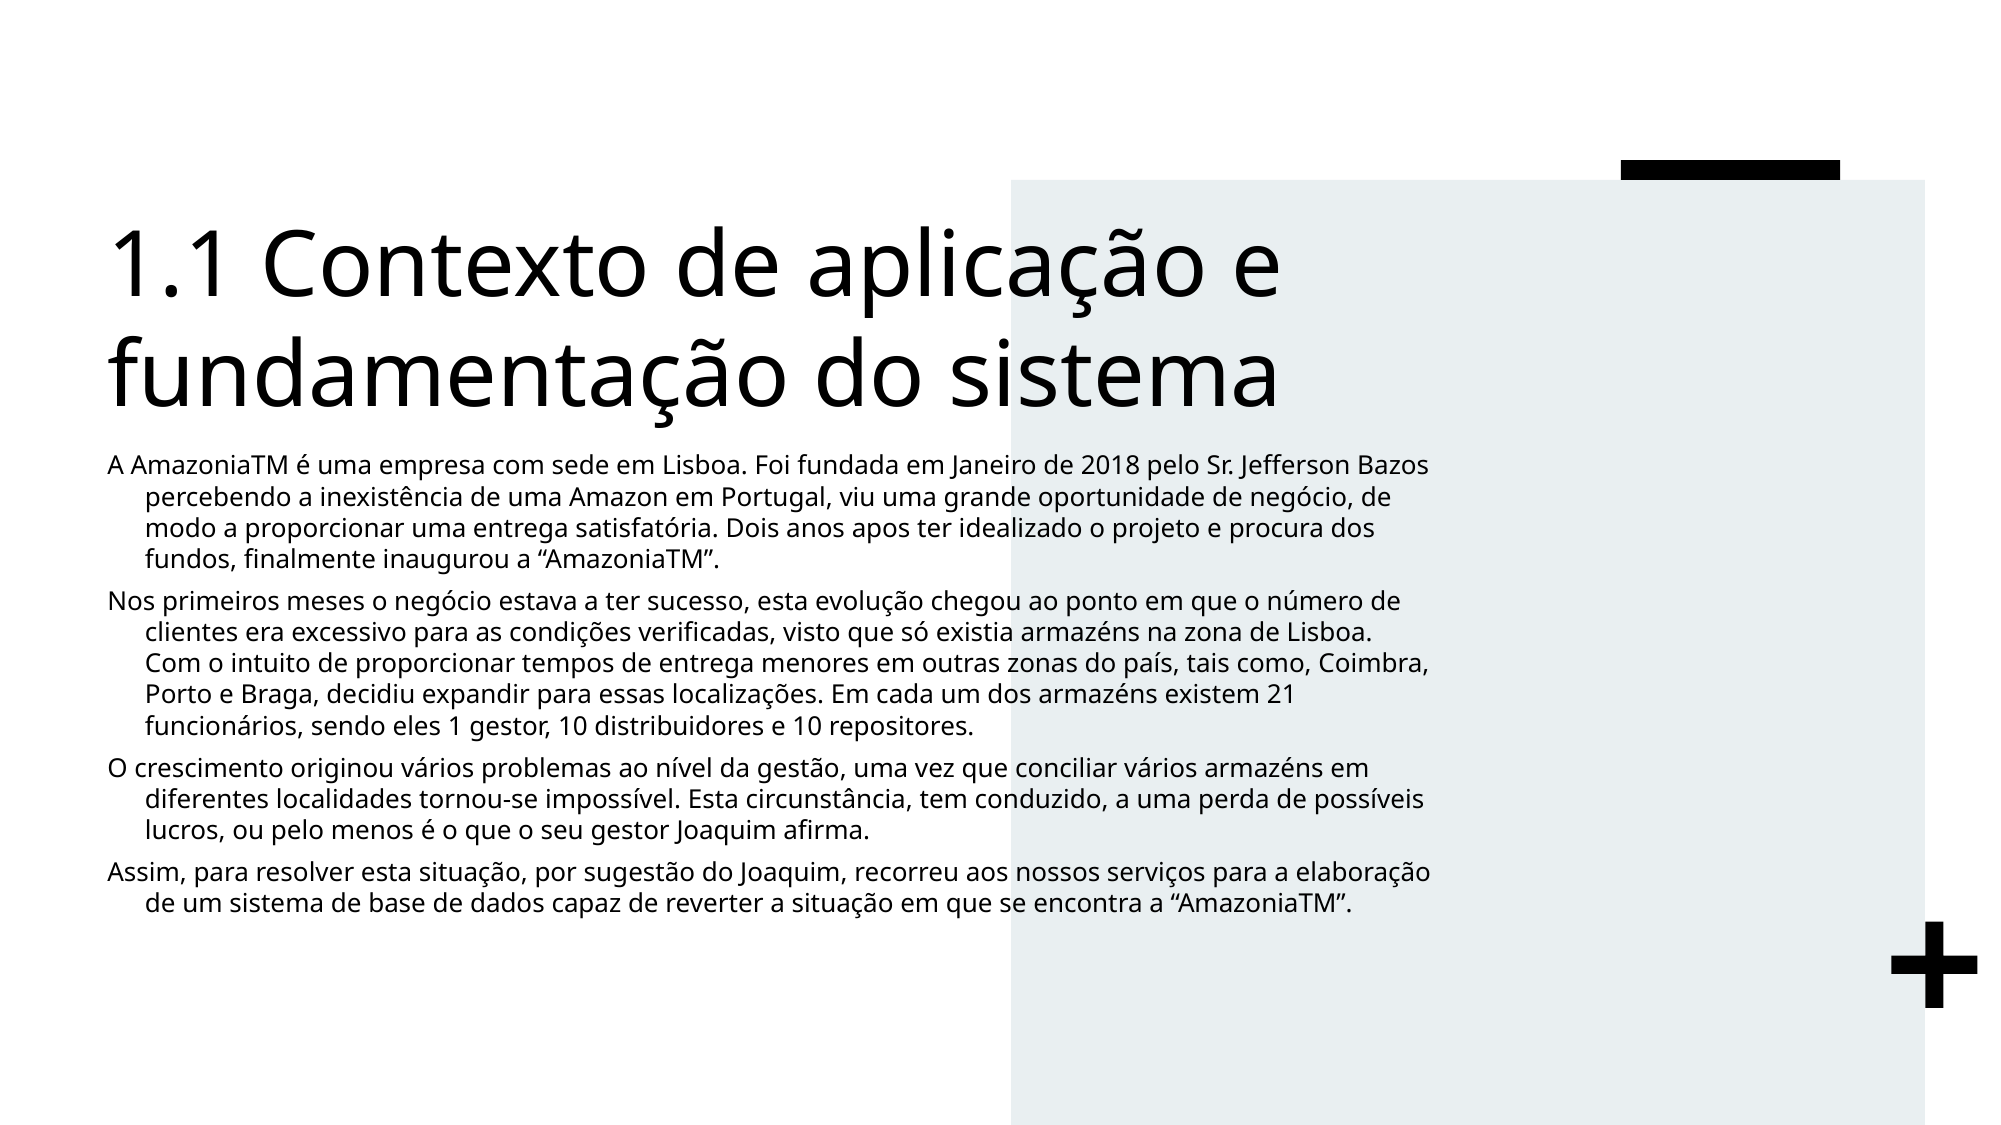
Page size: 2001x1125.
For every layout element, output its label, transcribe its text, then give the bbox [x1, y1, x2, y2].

title 1.1 Contexto de aplicação e fundamentação do sistema [92, 197, 1449, 435]
list A AmazoniaTM é uma empresa com sede em Lisboa. Foi fundada em Janeiro de 2018 pelo Sr. Jefferson Bazos percebendo a inexistência de uma Amazon em Portugal, viu uma grande oportunidade de negócio, de modo a proporcionar uma entrega satisfatória. Dois anos apos ter idealizado o projeto e procura dos fundos, finalmente inaugurou a “AmazoniaTM”. Nos primeiros meses o negócio estava a ter sucesso, esta evolução chegou ao ponto em que o número de clientes era excessivo para as condições verificadas, visto que só existia armazéns na zona de Lisboa. Com o intuito de proporcionar tempos de entrega menores em outras zonas do país, tais como, Coimbra, Porto e Braga, decidiu expandir para essas localizações. Em cada um dos armazéns existem 21 funcionários, sendo eles 1 gestor, 10 distribuidores e 10 repositores. O crescimento originou vários problemas ao nível da gestão, uma vez que conciliar vários armazéns em diferentes localidades tornou-se impossível. Esta circunstância, tem conduzido, a uma perda de possíveis lucros, ou pelo menos é o que o seu gestor Joaquim afirma. Assim, para resolver esta situação, por sugestão do Joaquim, recorreu aos nossos serviços para a elaboração de um sistema de base de dados capaz de reverter a situação em que se encontra a “AmazoniaTM”. [92, 441, 1449, 965]
